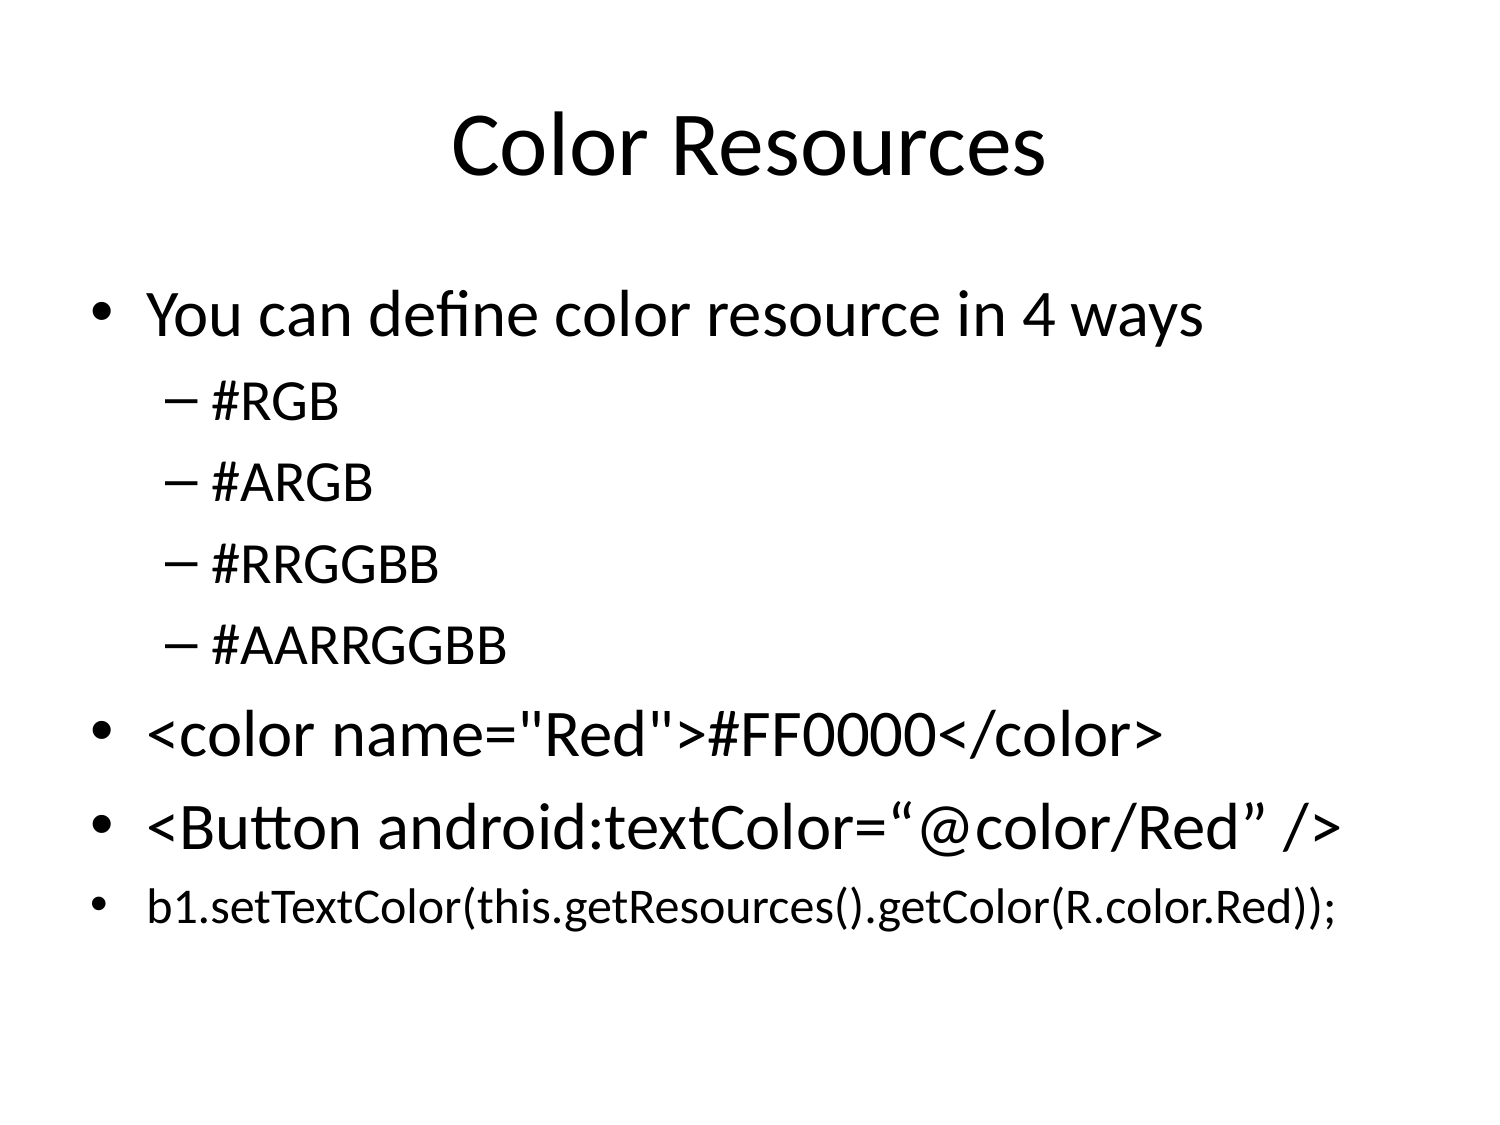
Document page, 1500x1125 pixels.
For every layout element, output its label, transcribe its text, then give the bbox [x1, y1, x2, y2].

title Color Resources [75, 45, 1425, 233]
list You can define color resource in 4 ways #RGB #ARGB #RRGGBB #AARRGGBB <color name="Red">#FF0000</color> <Button android:textColor=“@color/Red” /> b1.setTextColor(this.getResources().getColor(R.color.Red)); [75, 262, 1425, 1005]
